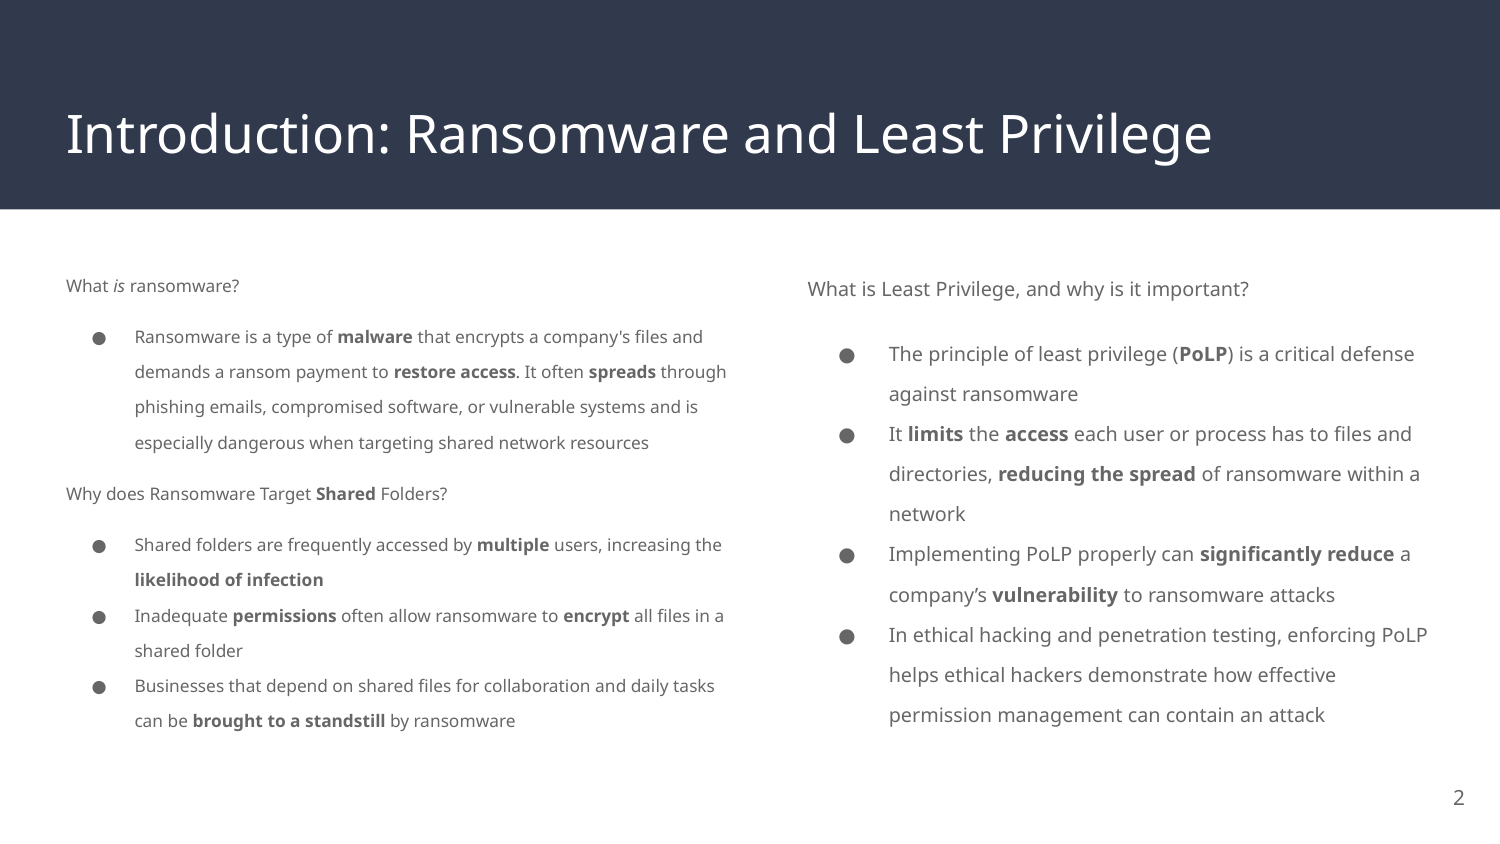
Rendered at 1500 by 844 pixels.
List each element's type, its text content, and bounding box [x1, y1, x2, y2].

list What is Least Privilege, and why is it important? The principle of least privilege (PoLP) is a critical defense against ransomware It limits the access each user or process has to files and directories, reducing the spread of ransomware within a network Implementing PoLP properly can significantly reduce a company’s vulnerability to ransomware attacks In ethical hacking and penetration testing, enforcing PoLP helps ethical hackers demonstrate how effective permission management can contain an attack [792, 247, 1449, 752]
slide_number ‹#› [1389, 764, 1480, 830]
title Introduction: Ransomware and Least Privilege [51, 82, 1449, 185]
list What is ransomware? Ransomware is a type of malware that encrypts a company's files and demands a ransom payment to restore access. It often spreads through phishing emails, compromised software, or vulnerable systems and is especially dangerous when targeting shared network resources Why does Ransomware Target Shared Folders? Shared folders are frequently accessed by multiple users, increasing the likelihood of infection Inadequate permissions often allow ransomware to encrypt all files in a shared folder Businesses that depend on shared files for collaboration and daily tasks can be brought to a standstill by ransomware [51, 247, 755, 752]
